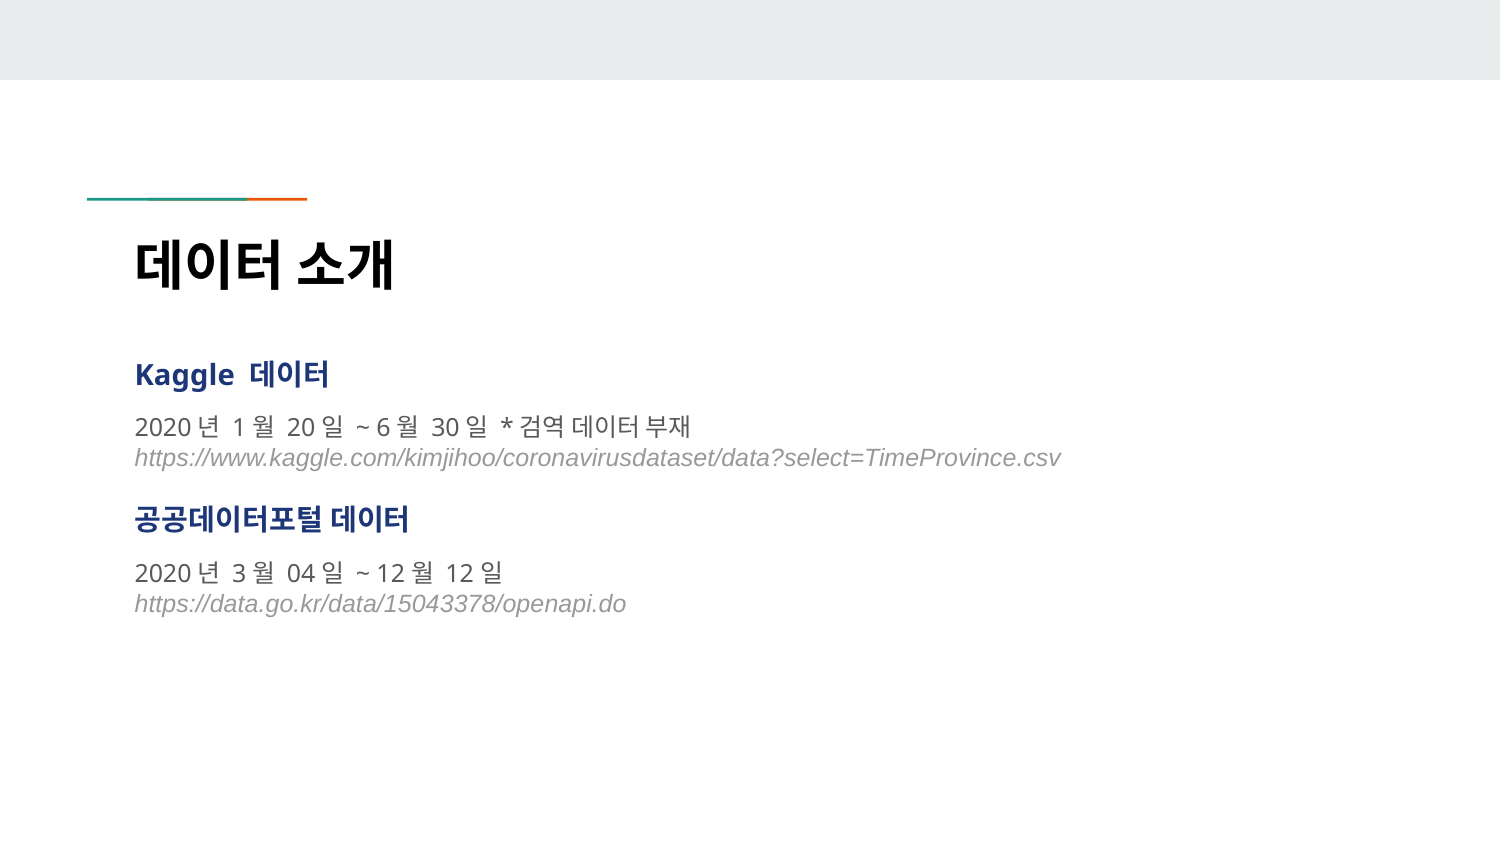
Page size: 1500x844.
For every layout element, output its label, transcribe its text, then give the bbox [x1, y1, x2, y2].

list Kaggle 데이터 2020년 1월 20일 ~ 6월 30일 *검역 데이터 부재 https://www.kaggle.com/kimjihoo/coronavirusdataset/data?select=TimeProvince.csv 공공데이터포털 데이터 2020년 3월 04일 ~ 12월 12일 https://data.go.kr/data/15043378/openapi.do [119, 341, 1381, 473]
title 데이터 소개 [119, 216, 1381, 305]
